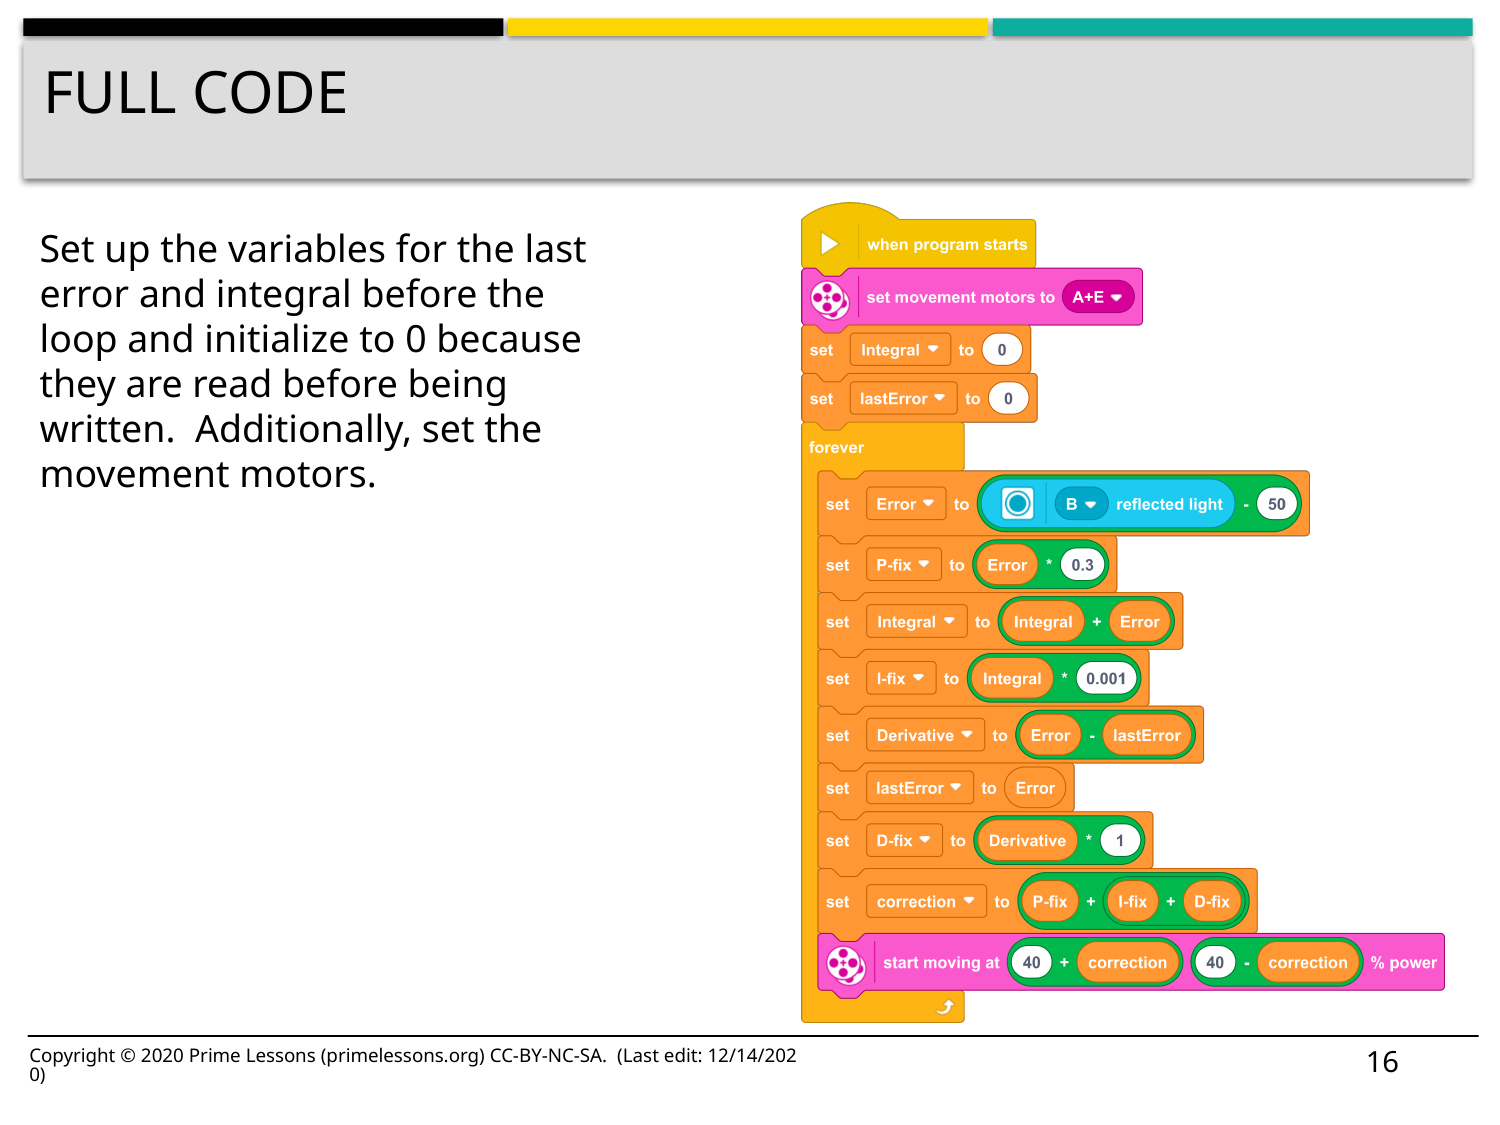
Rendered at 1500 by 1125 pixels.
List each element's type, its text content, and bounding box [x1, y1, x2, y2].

picture [801, 201, 1446, 1024]
title Full Code [28, 48, 1464, 172]
text_box Set up the variables for the last error and integral before the loop and initialize to 0 because they are read before being written. Additionally, set the movement motors. [24, 217, 638, 503]
slide_number 16 [1351, 1036, 1478, 1097]
footer Copyright © 2020 Prime Lessons (primelessons.org) CC-BY-NC-SA. (Last edit: 12/14/2020) [14, 1036, 814, 1097]
